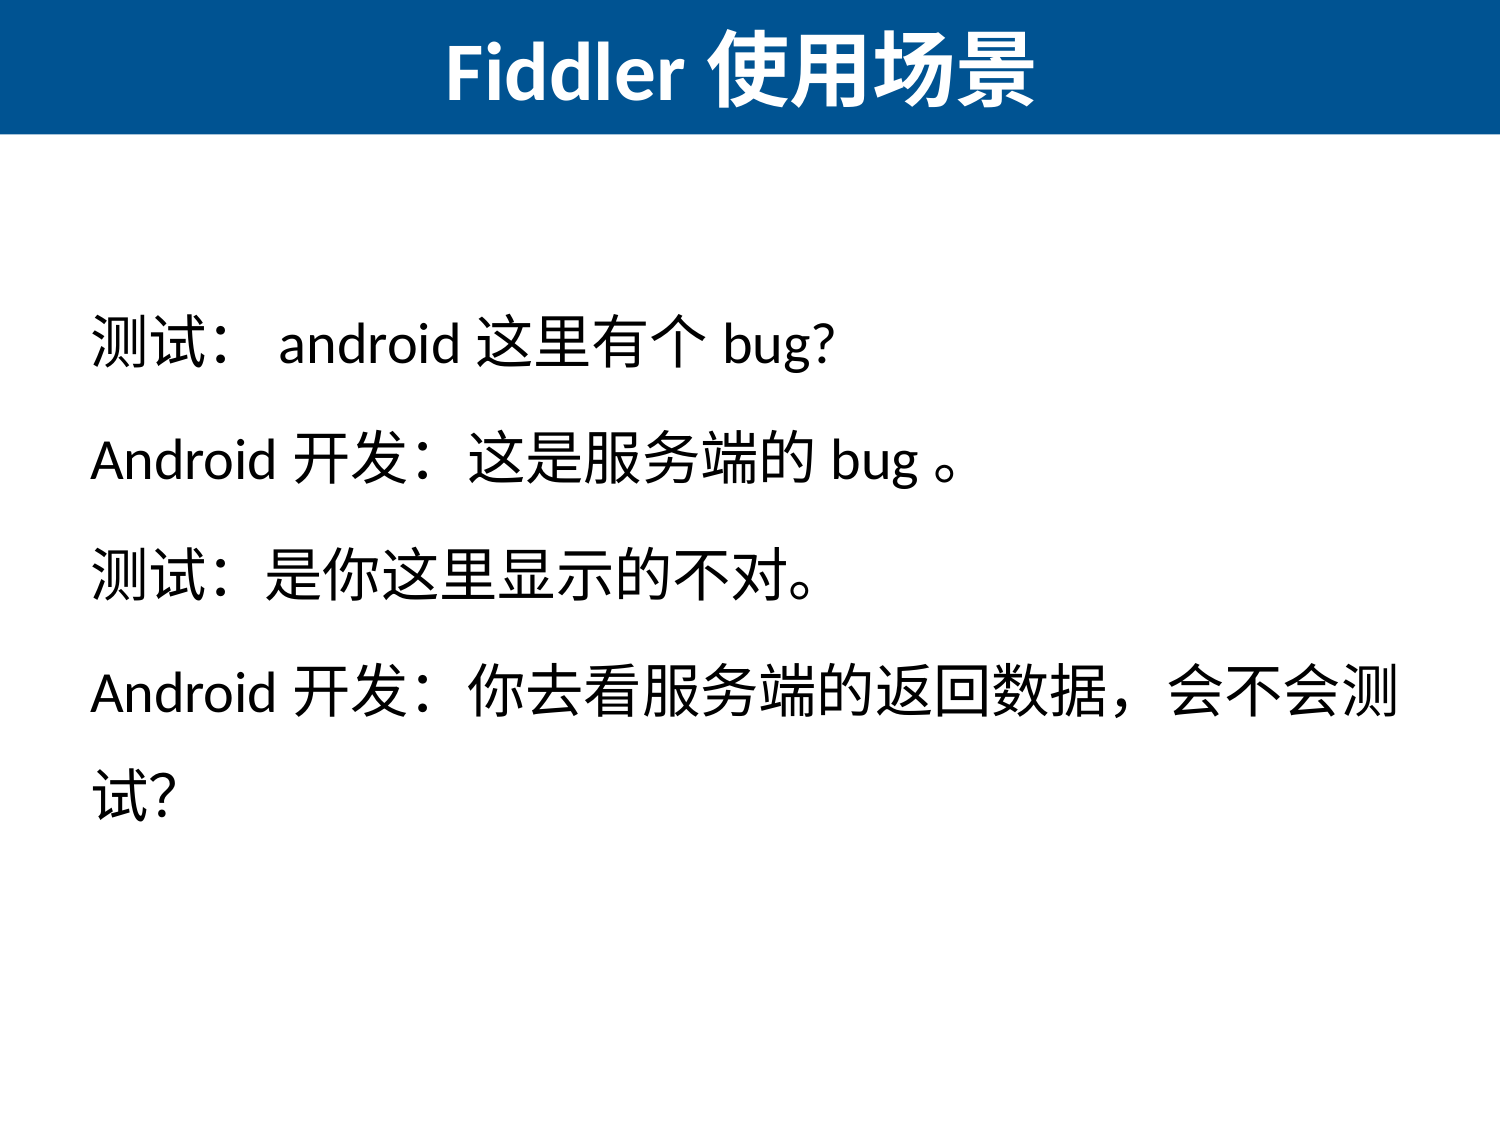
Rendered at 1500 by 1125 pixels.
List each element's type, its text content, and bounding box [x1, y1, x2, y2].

title Fiddler使用场景 [2, 0, 1483, 135]
list 测试：android这里有个bug? Android开发：这是服务端的bug。 测试：是你这里显示的不对。 Android开发：你去看服务端的返回数据，会不会测试？ [75, 262, 1425, 1005]
